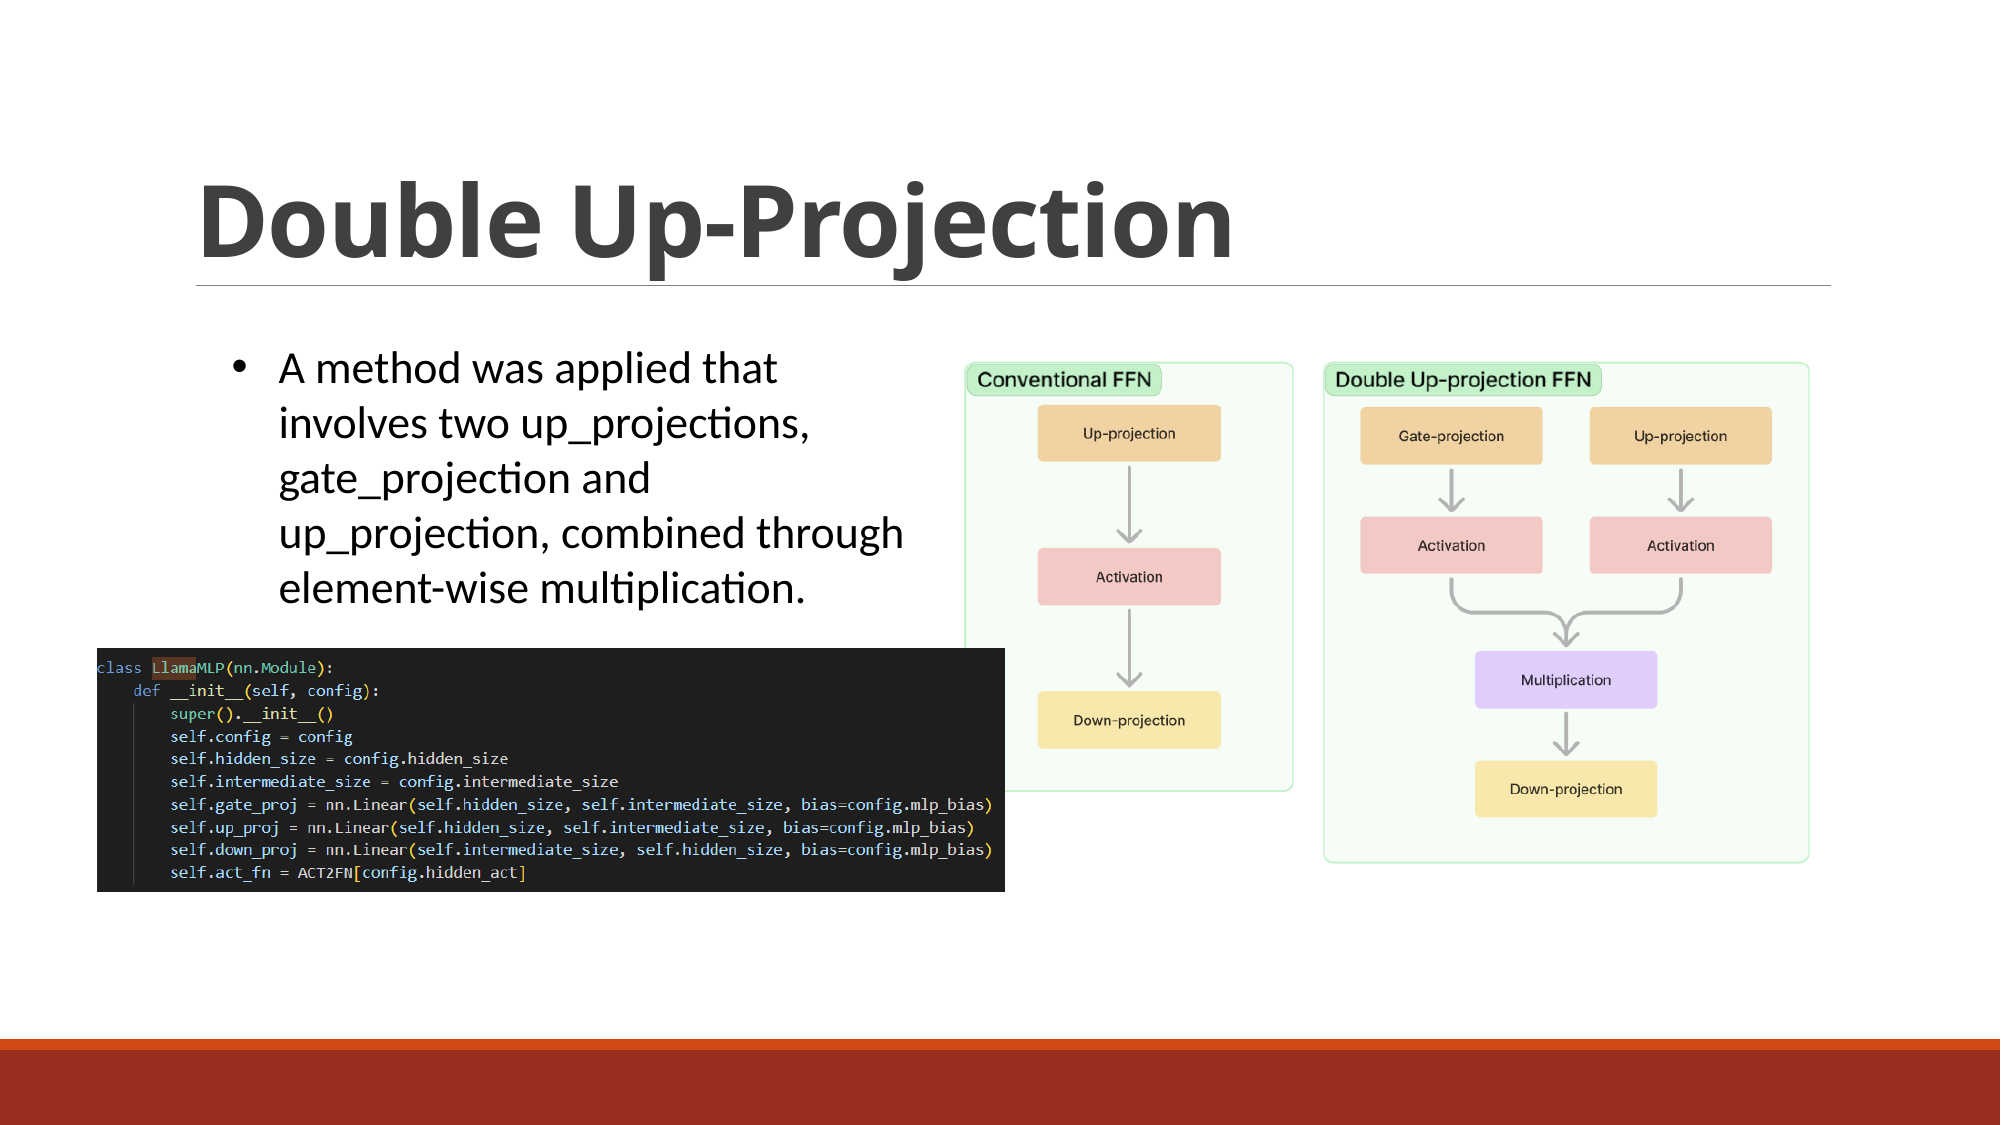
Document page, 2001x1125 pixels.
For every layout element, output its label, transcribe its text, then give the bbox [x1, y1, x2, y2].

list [943, 344, 1831, 878]
text_box A method was applied that involves two up_projections, gate_projection and up_projection, combined through element-wise multiplication. [216, 330, 944, 645]
picture [96, 648, 1006, 892]
title Double Up-Projection [180, 47, 1830, 285]
